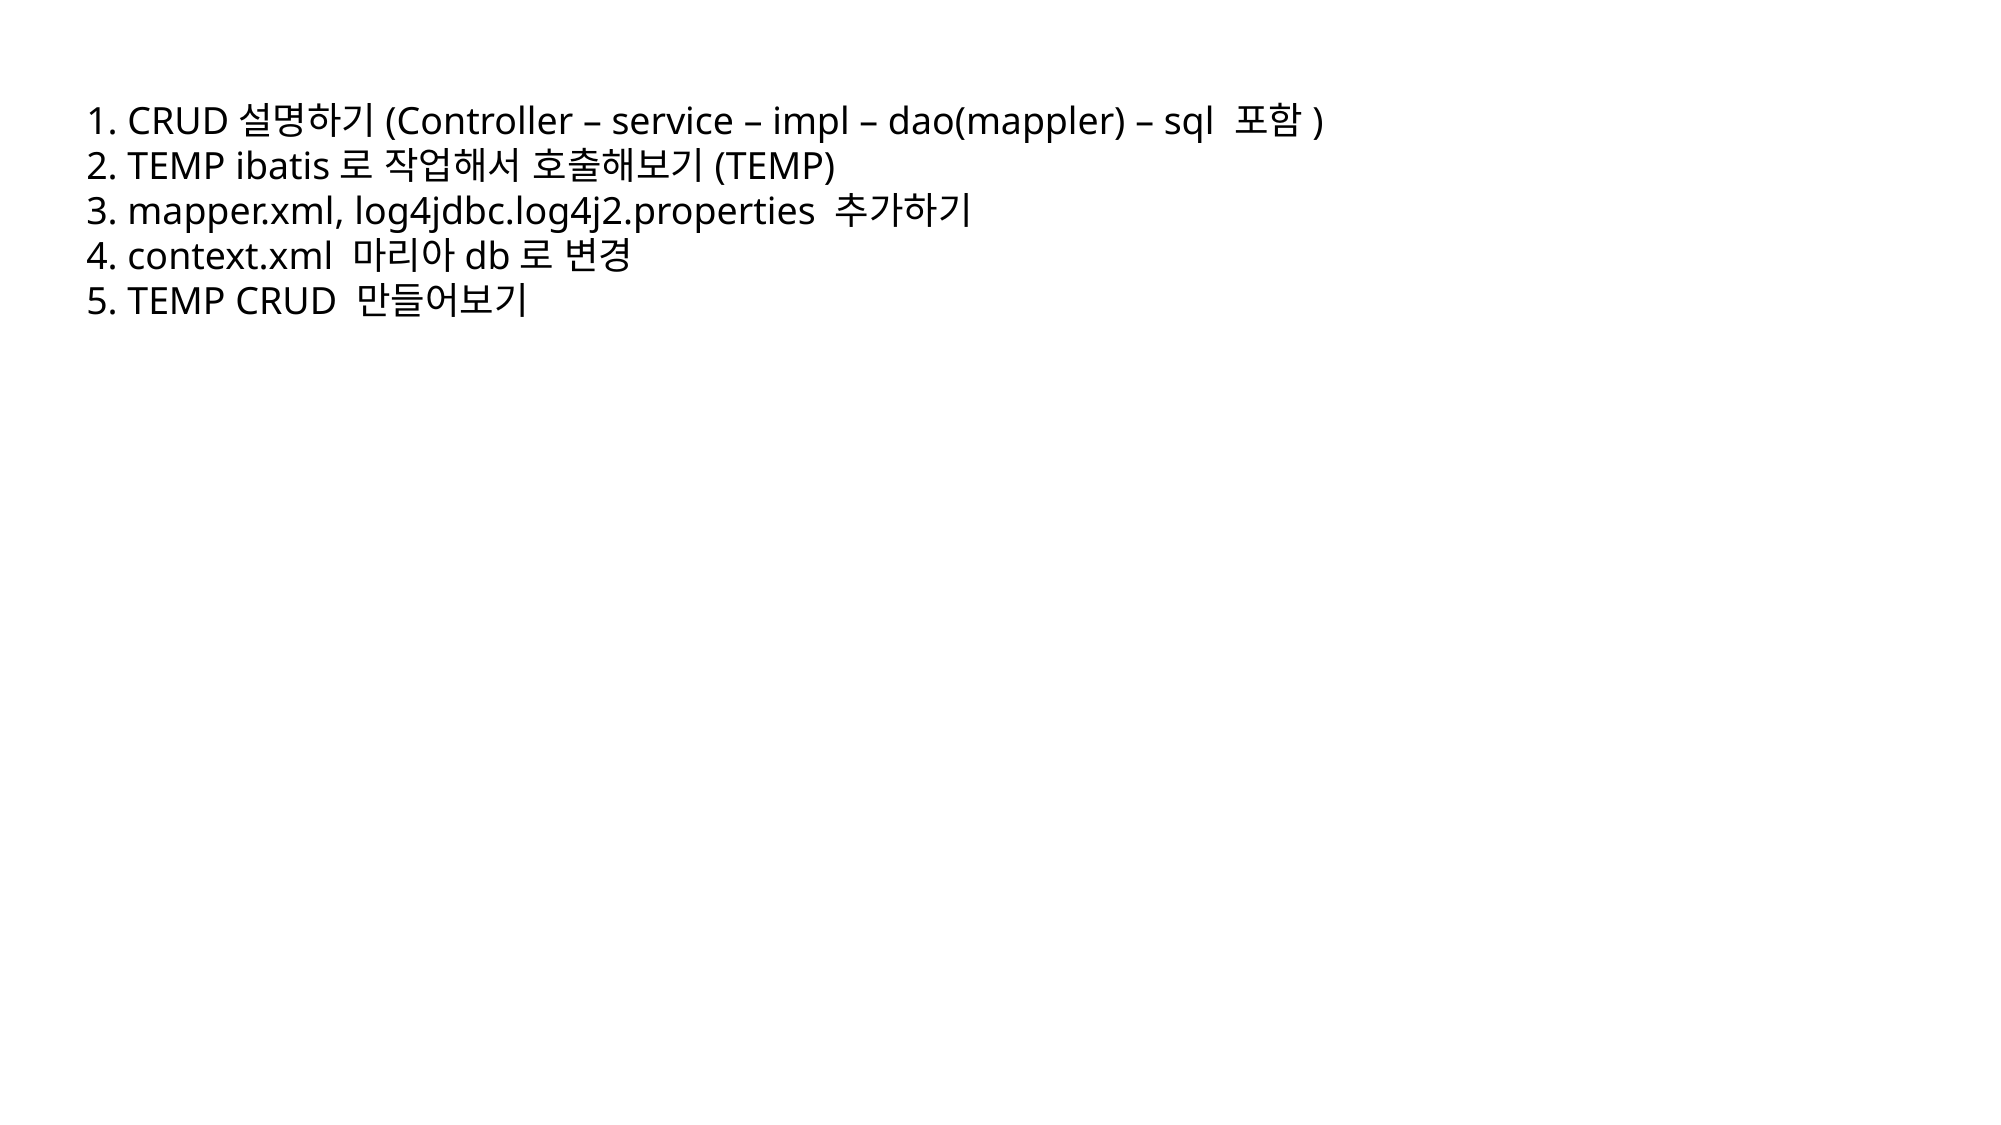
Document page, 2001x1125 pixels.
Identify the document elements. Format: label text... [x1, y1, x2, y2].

text_box 1. CRUD설명하기(Controller – service – impl – dao(mappler) – sql 포함) 2. TEMP ibatis로 작업해서 호출해보기(TEMP) 3. mapper.xml, log4jdbc.log4j2.properties 추가하기 4. context.xml 마리아db로 변경 5. TEMP CRUD 만들어보기 [71, 89, 1339, 330]
